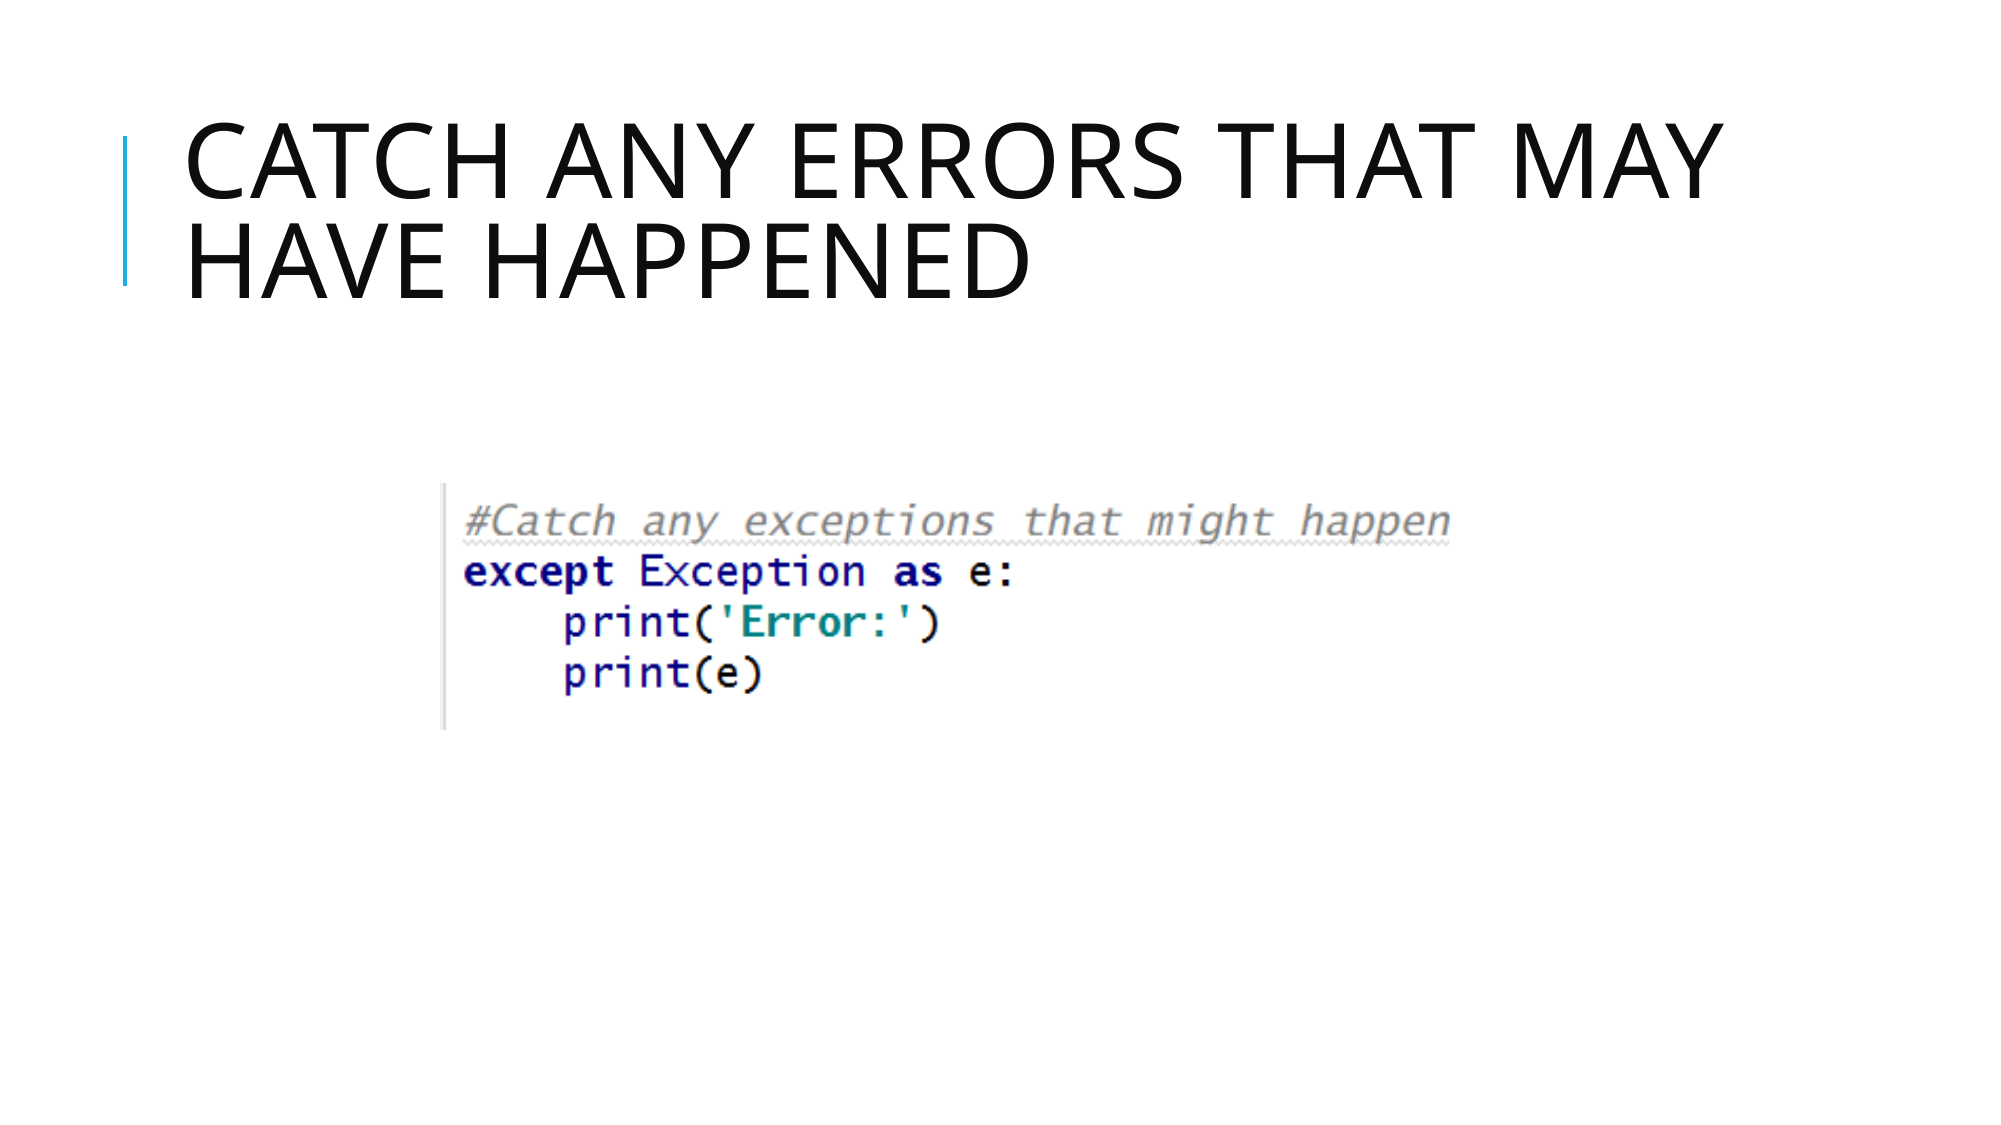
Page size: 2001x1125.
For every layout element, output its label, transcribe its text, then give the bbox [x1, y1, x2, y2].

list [440, 482, 1490, 730]
title Catch any errors that may have happened [168, 96, 1763, 342]
